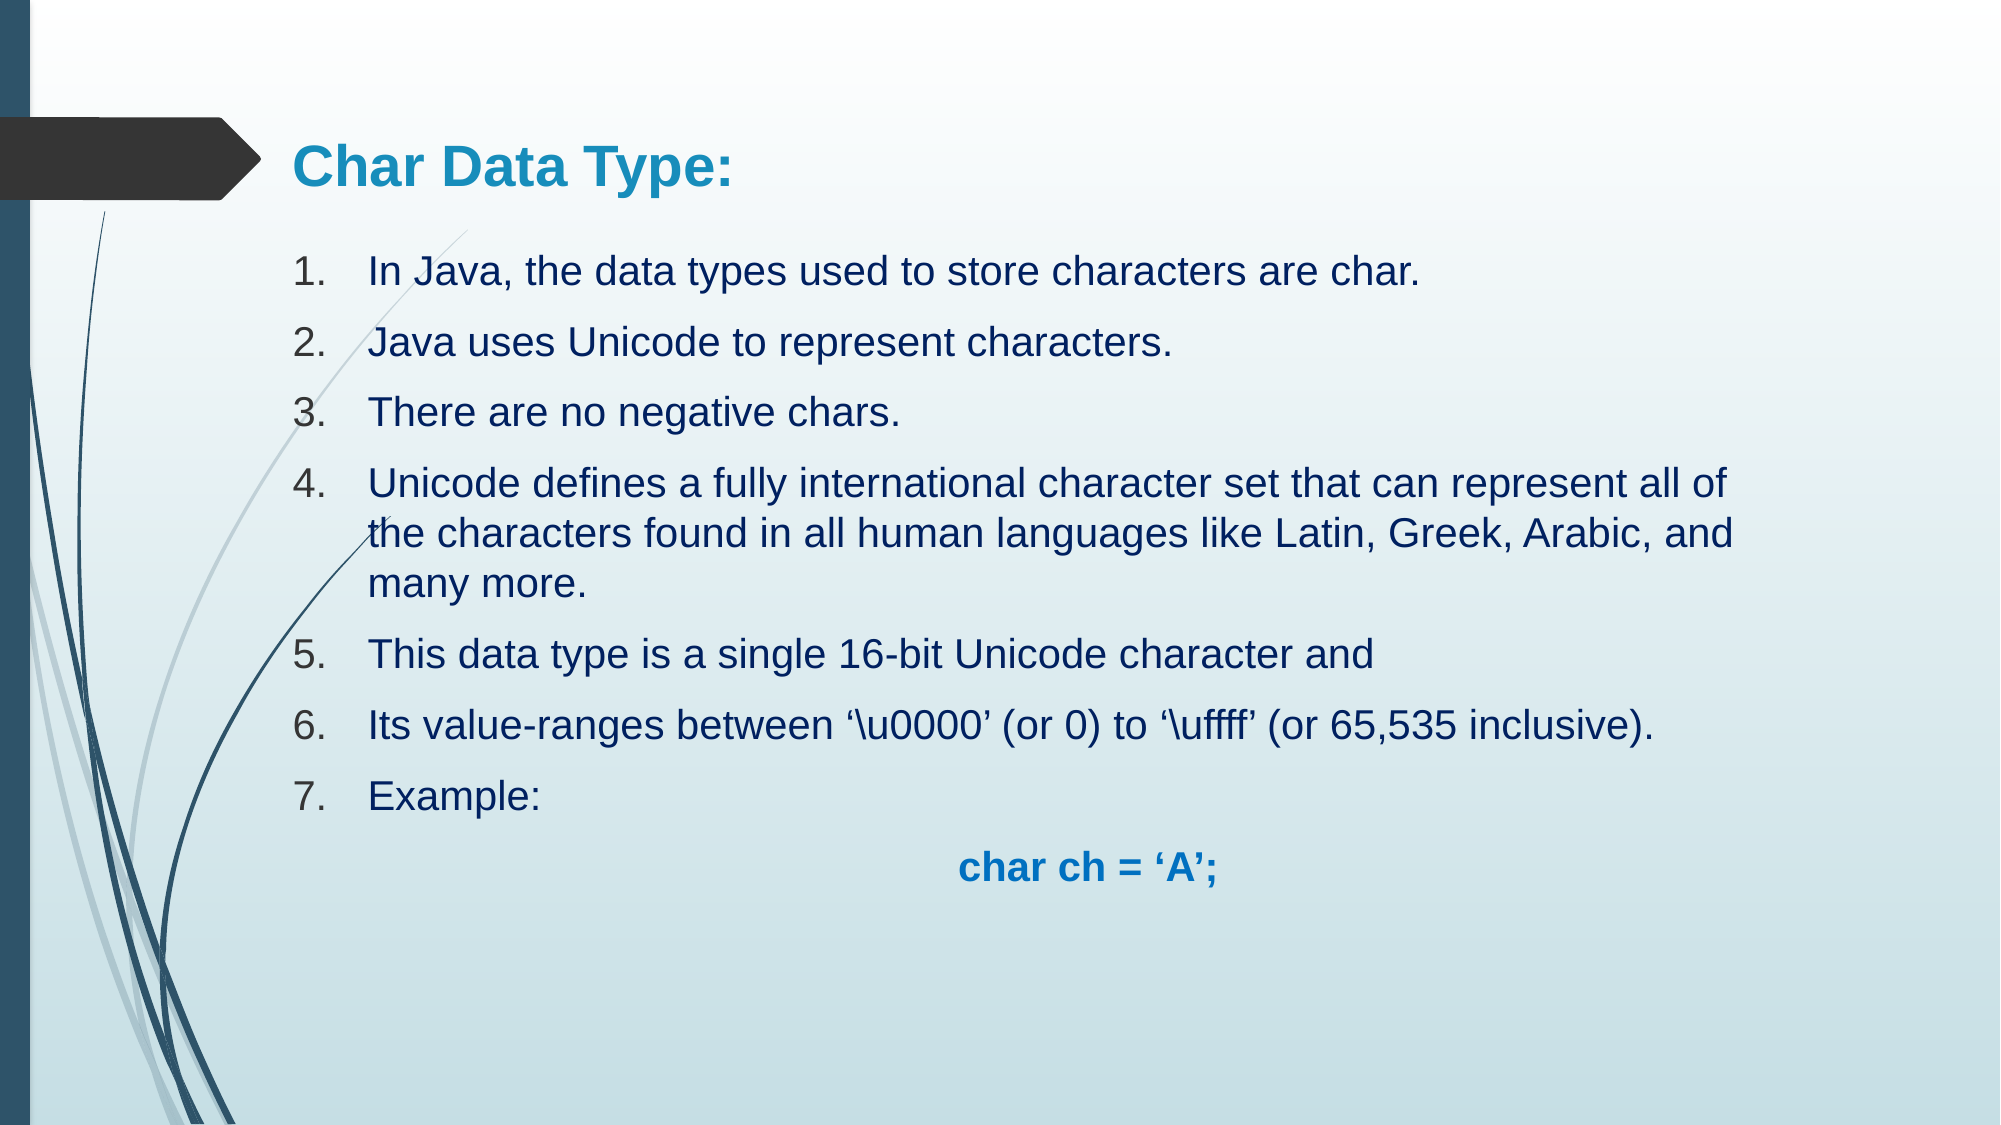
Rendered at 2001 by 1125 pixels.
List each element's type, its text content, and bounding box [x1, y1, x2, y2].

list In Java, the data types used to store characters are char. Java uses Unicode to represent characters. There are no negative chars. Unicode defines a fully international character set that can represent all of the characters found in all human languages like Latin, Greek, Arabic, and many more. This data type is a single 16-bit Unicode character and Its value-ranges between ‘\u0000’ (or 0) to ‘\uffff’ (or 65,535 inclusive). Example: char ch = ‘A’; [277, 235, 1798, 1039]
title Char Data Type: [277, 120, 1740, 182]
